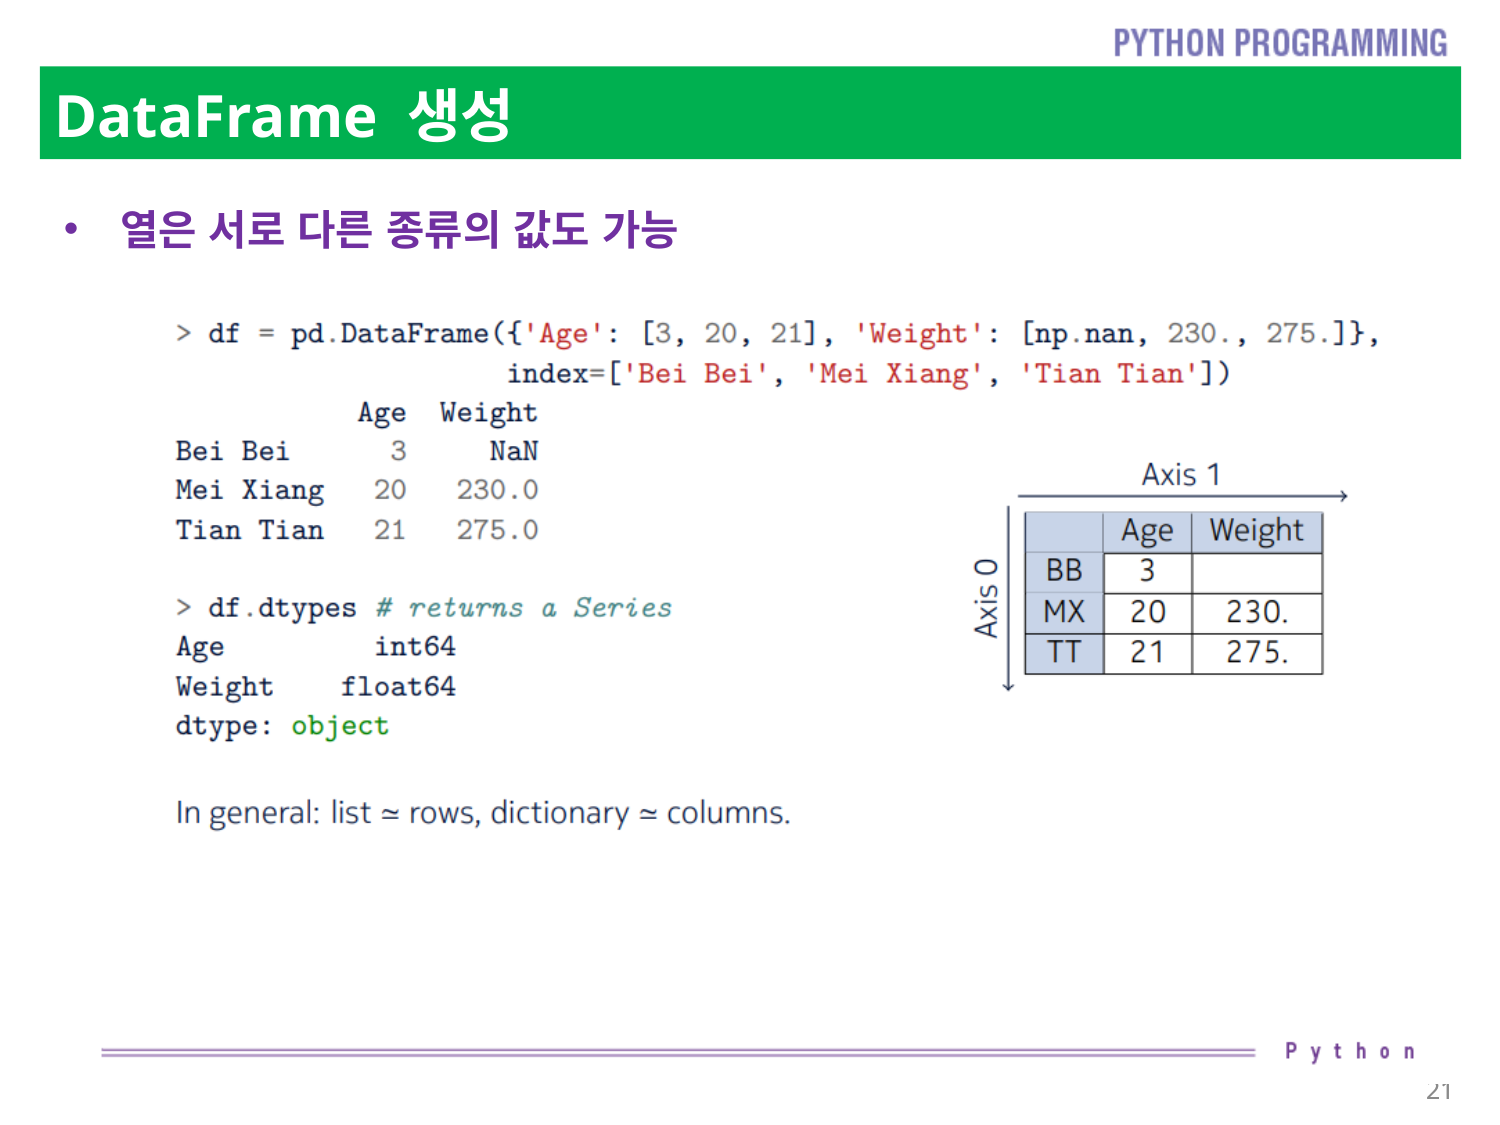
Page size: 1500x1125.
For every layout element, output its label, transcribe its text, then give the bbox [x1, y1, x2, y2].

picture [1106, 13, 1462, 66]
picture [18, 1020, 1483, 1084]
slide_number 21 [1119, 1071, 1470, 1112]
picture [162, 301, 1392, 838]
list 열은 서로 다른 종류의 값도 가능 [48, 195, 1461, 1041]
title DataFrame 생성 [39, 76, 1444, 152]
